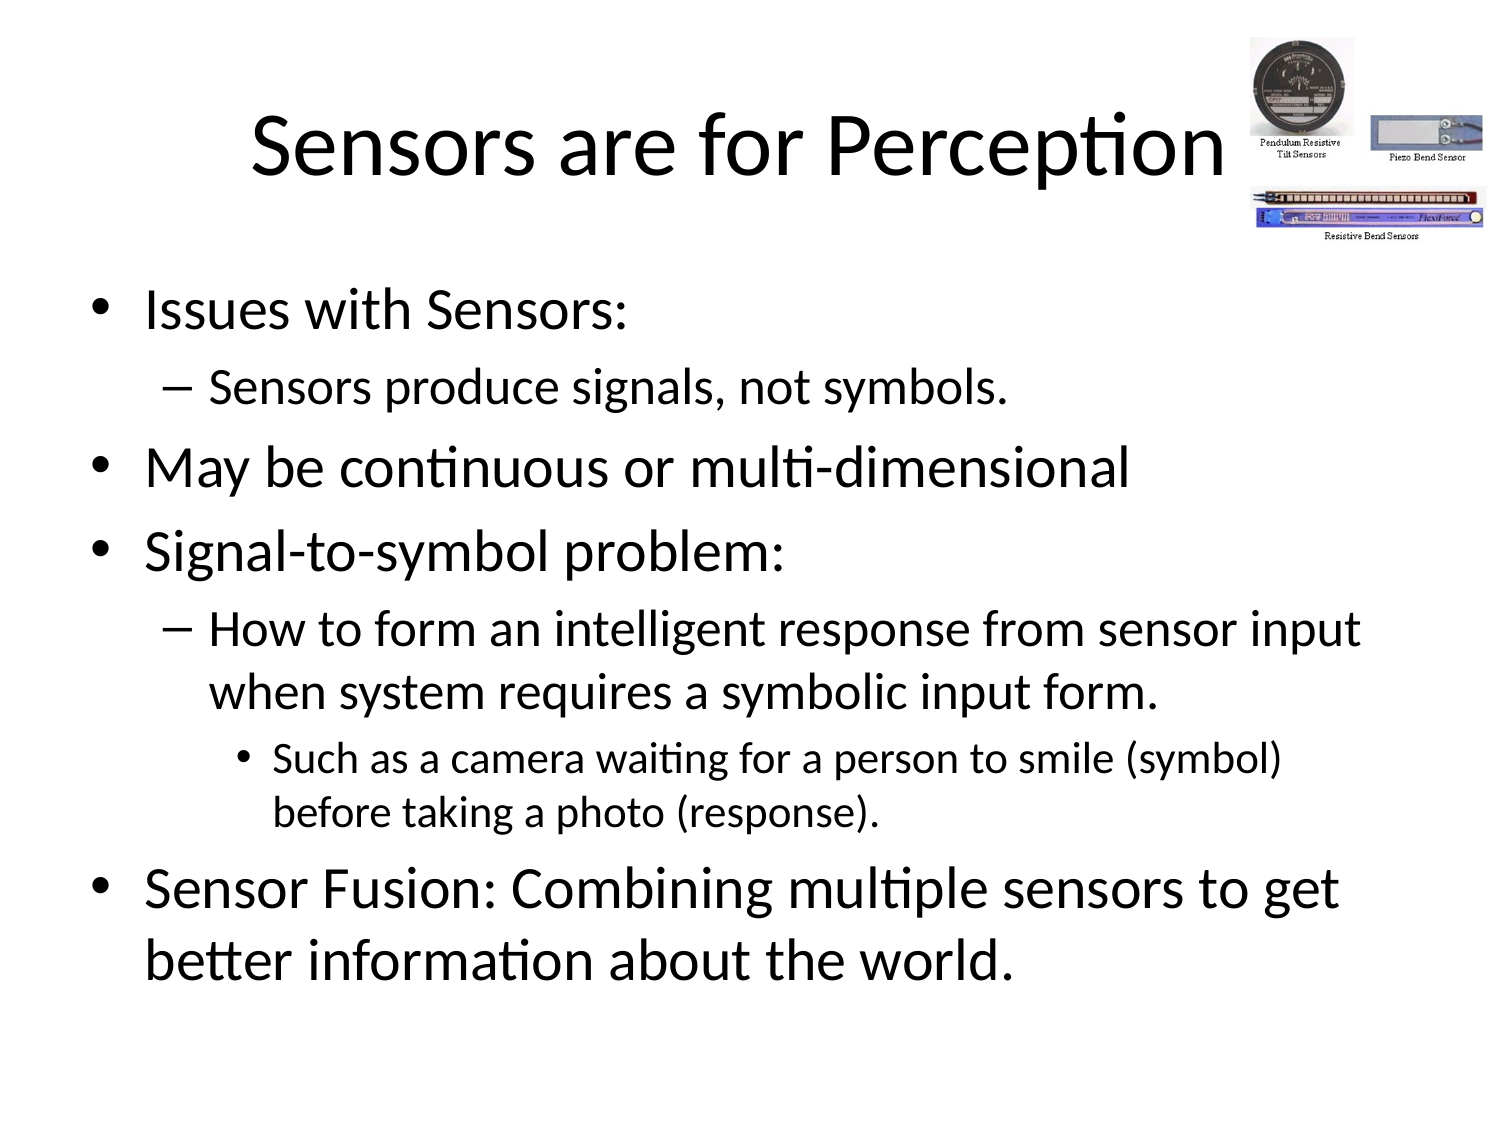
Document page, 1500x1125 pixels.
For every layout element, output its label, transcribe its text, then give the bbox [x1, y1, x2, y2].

list Issues with Sensors: Sensors produce signals, not symbols. May be continuous or multi-dimensional Signal-to-symbol problem: How to form an intelligent response from sensor input when system requires a symbolic input form. Such as a camera waiting for a person to smile (symbol) before taking a photo (response). Sensor Fusion: Combining multiple sensors to get better information about the world. [75, 262, 1425, 1005]
title Sensors are for Perception [75, 45, 1244, 233]
picture [1249, 37, 1487, 245]
